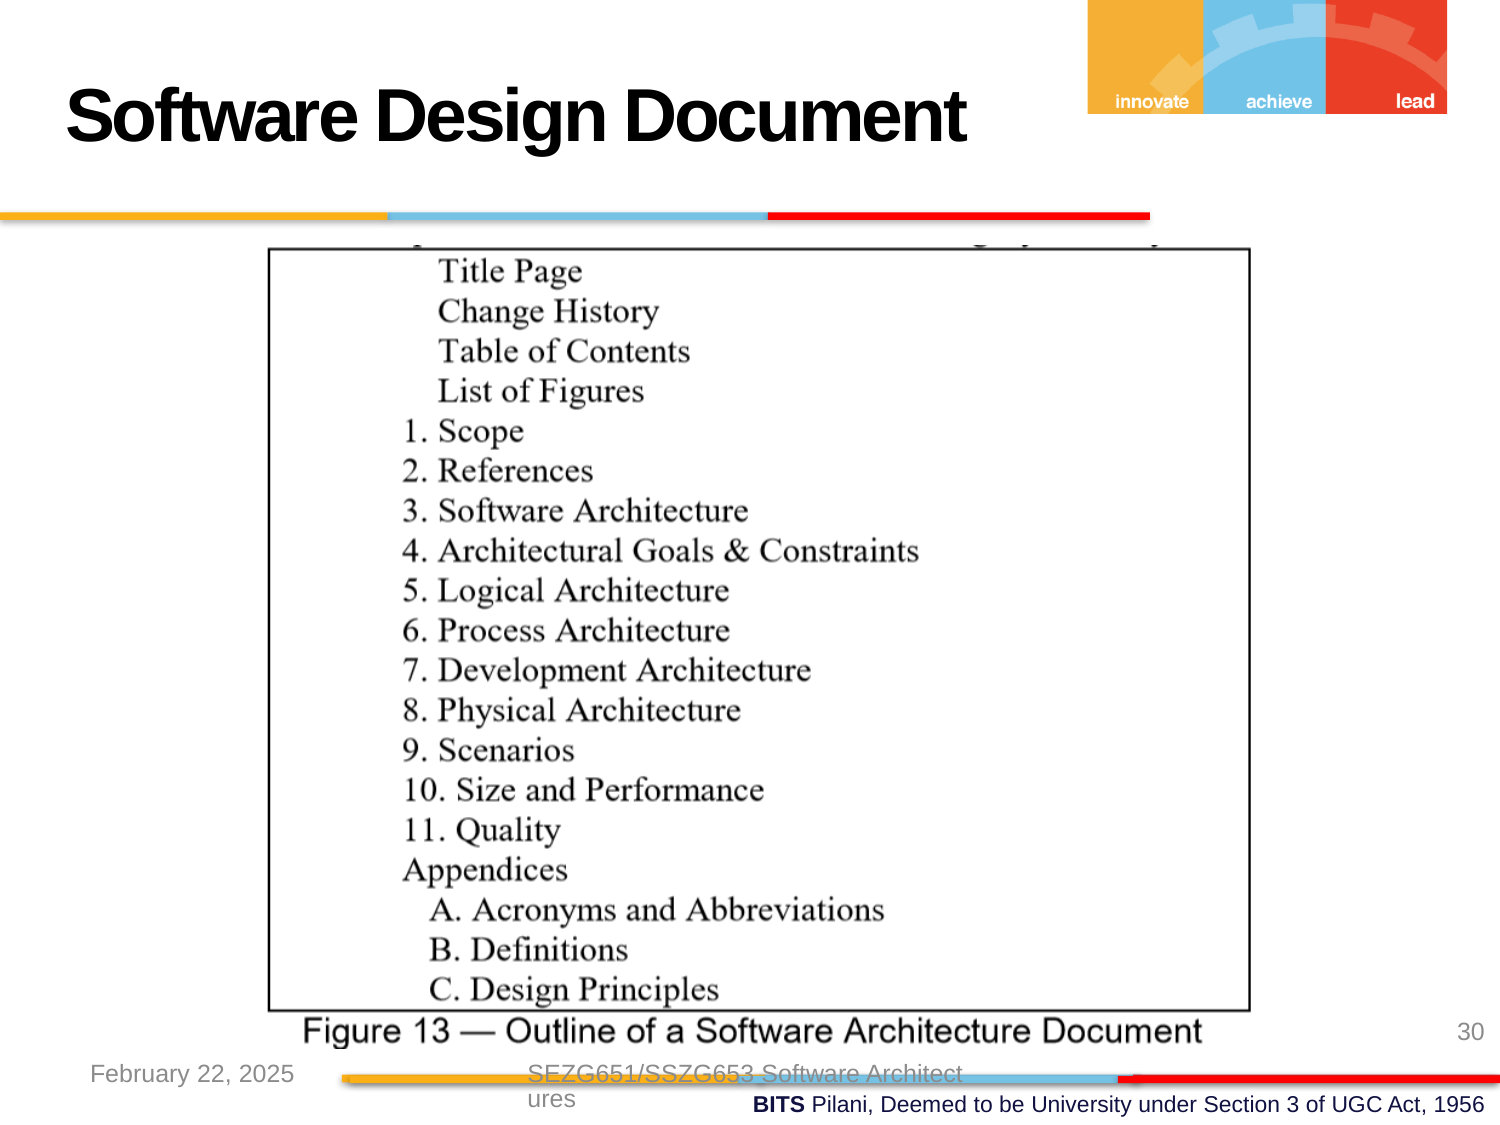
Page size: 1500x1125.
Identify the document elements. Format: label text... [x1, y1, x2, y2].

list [262, 244, 1263, 1049]
list Software Design Document [50, 24, 1088, 213]
footer SEZG651/SSZG653 Software Architectures [512, 1058, 988, 1103]
picture [1087, 0, 1448, 114]
slide_number 30 [1149, 1000, 1500, 1061]
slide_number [75, 1042, 425, 1103]
